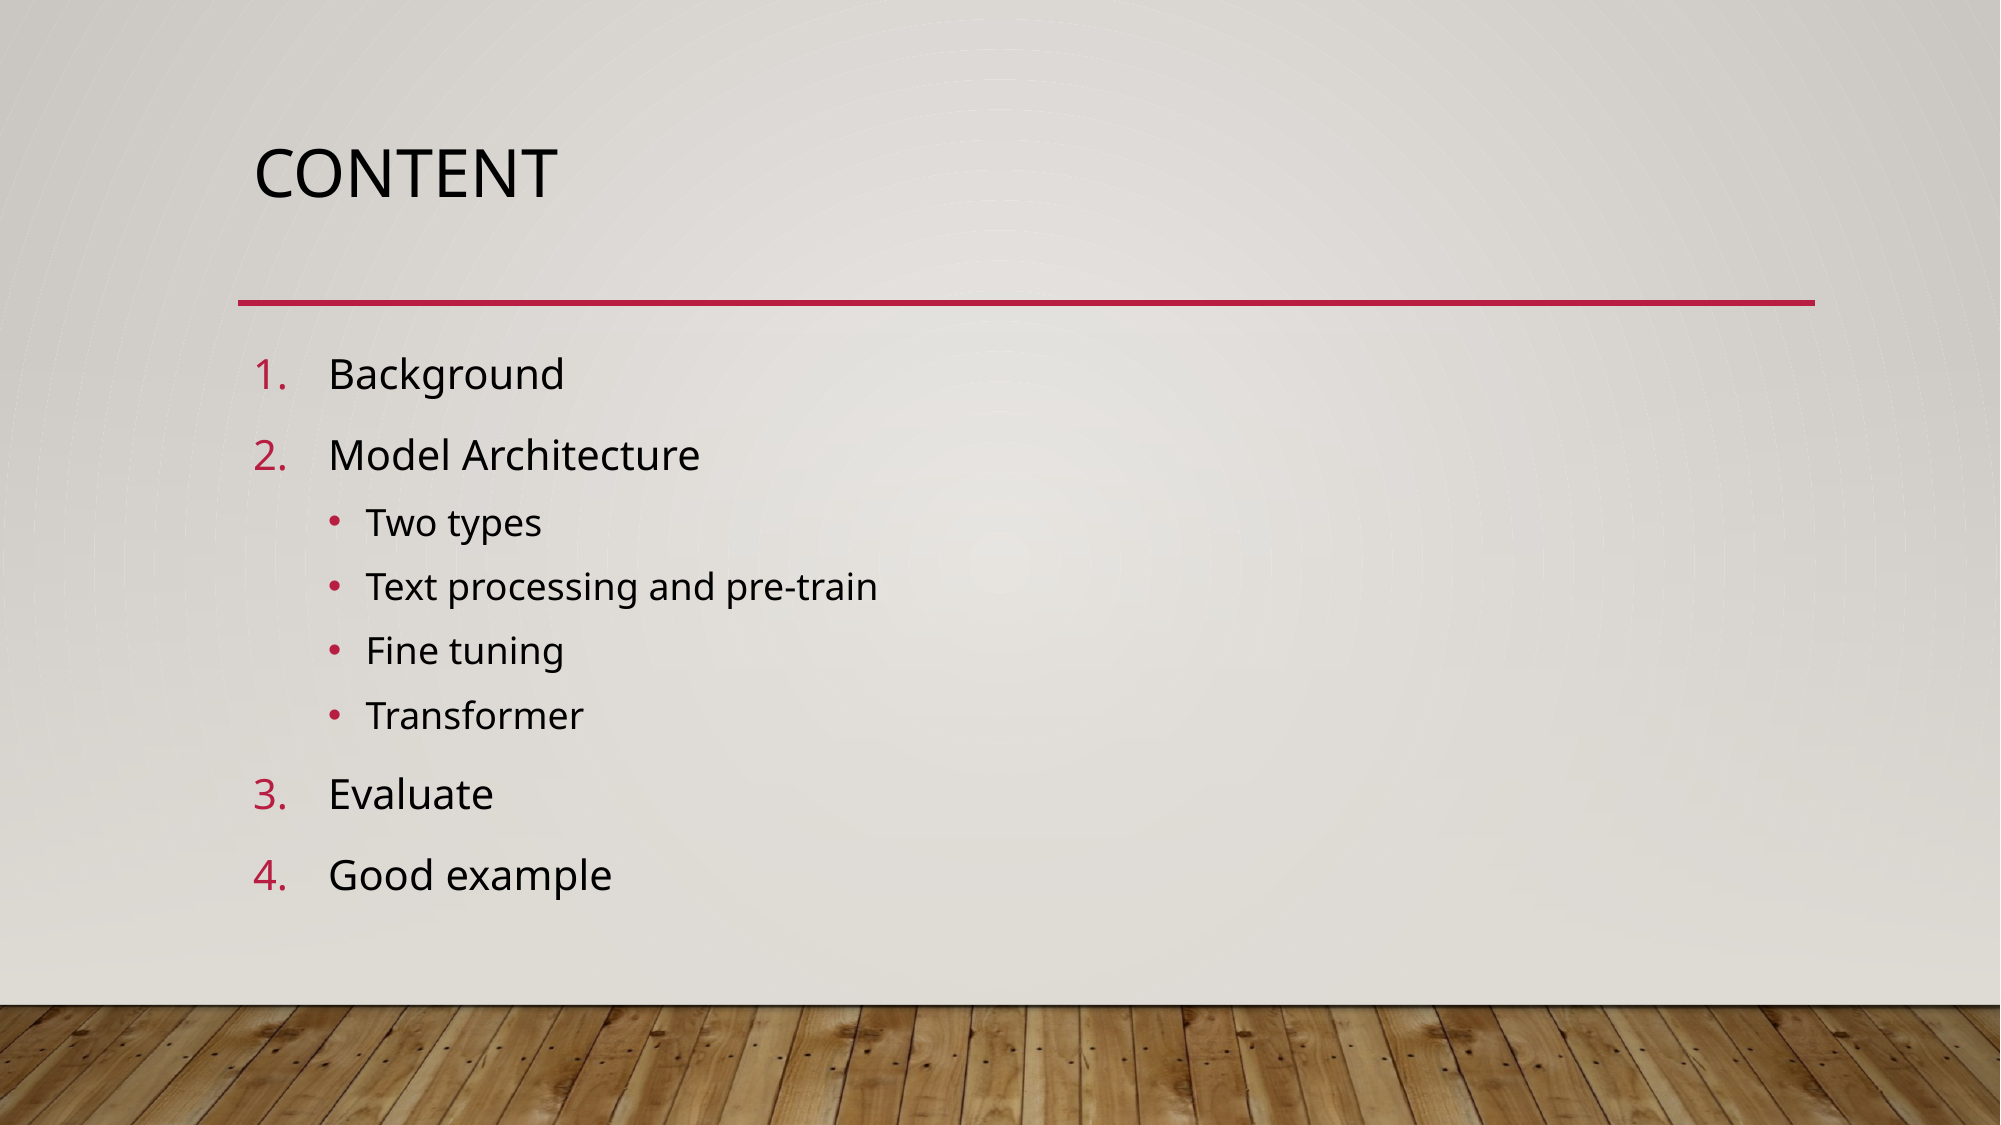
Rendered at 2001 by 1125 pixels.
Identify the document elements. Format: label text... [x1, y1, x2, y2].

picture [0, 1005, 2000, 1125]
list Background Model Architecture Two types Text processing and pre-train Fine tuning Transformer Evaluate Good example [238, 330, 1814, 956]
title Content [238, 131, 1814, 305]
